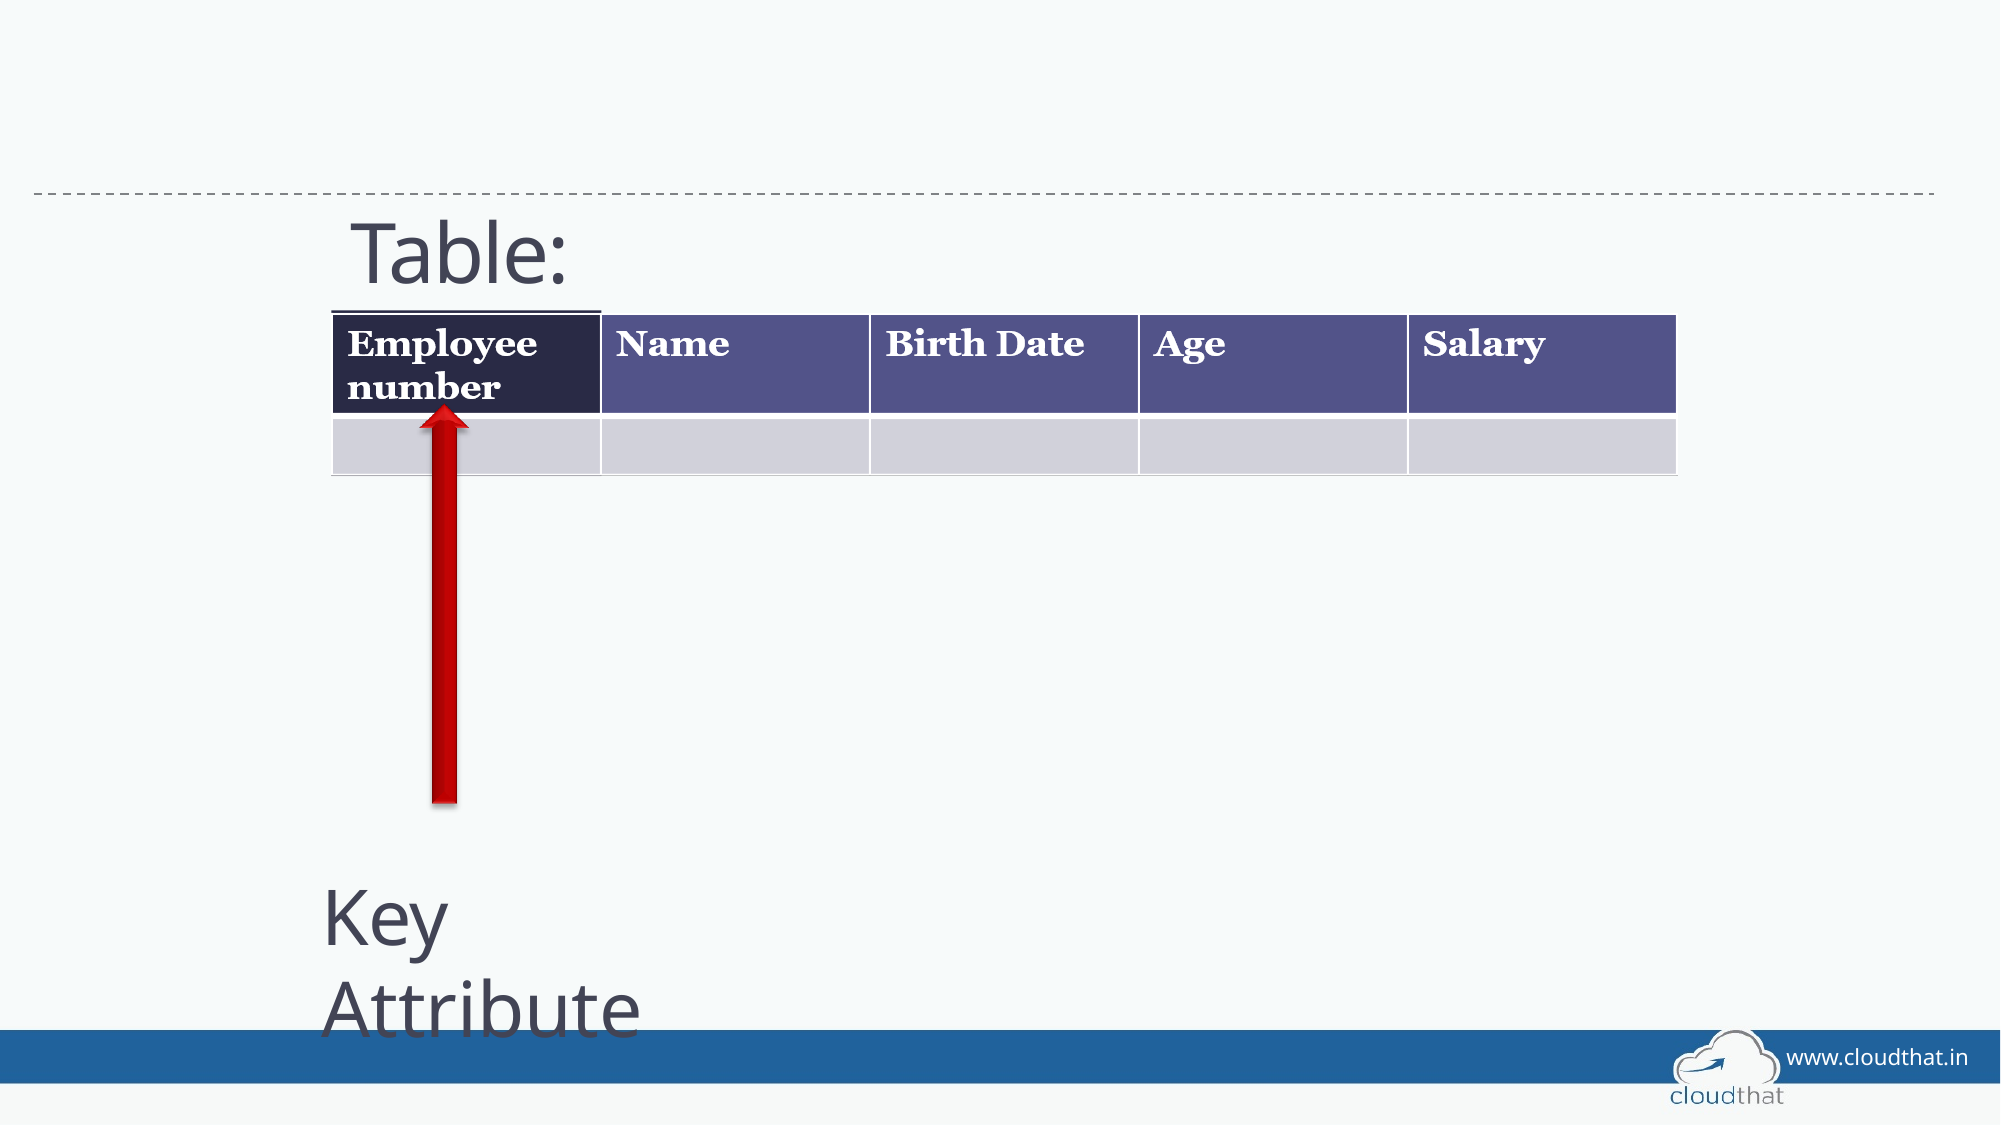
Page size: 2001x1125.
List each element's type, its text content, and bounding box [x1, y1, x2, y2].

text_box Key Attribute [319, 866, 781, 1054]
picture [330, 309, 1681, 476]
text_box Table: Employee [348, 198, 969, 307]
picture [0, 1026, 2001, 1124]
text_box [410, 485, 477, 816]
